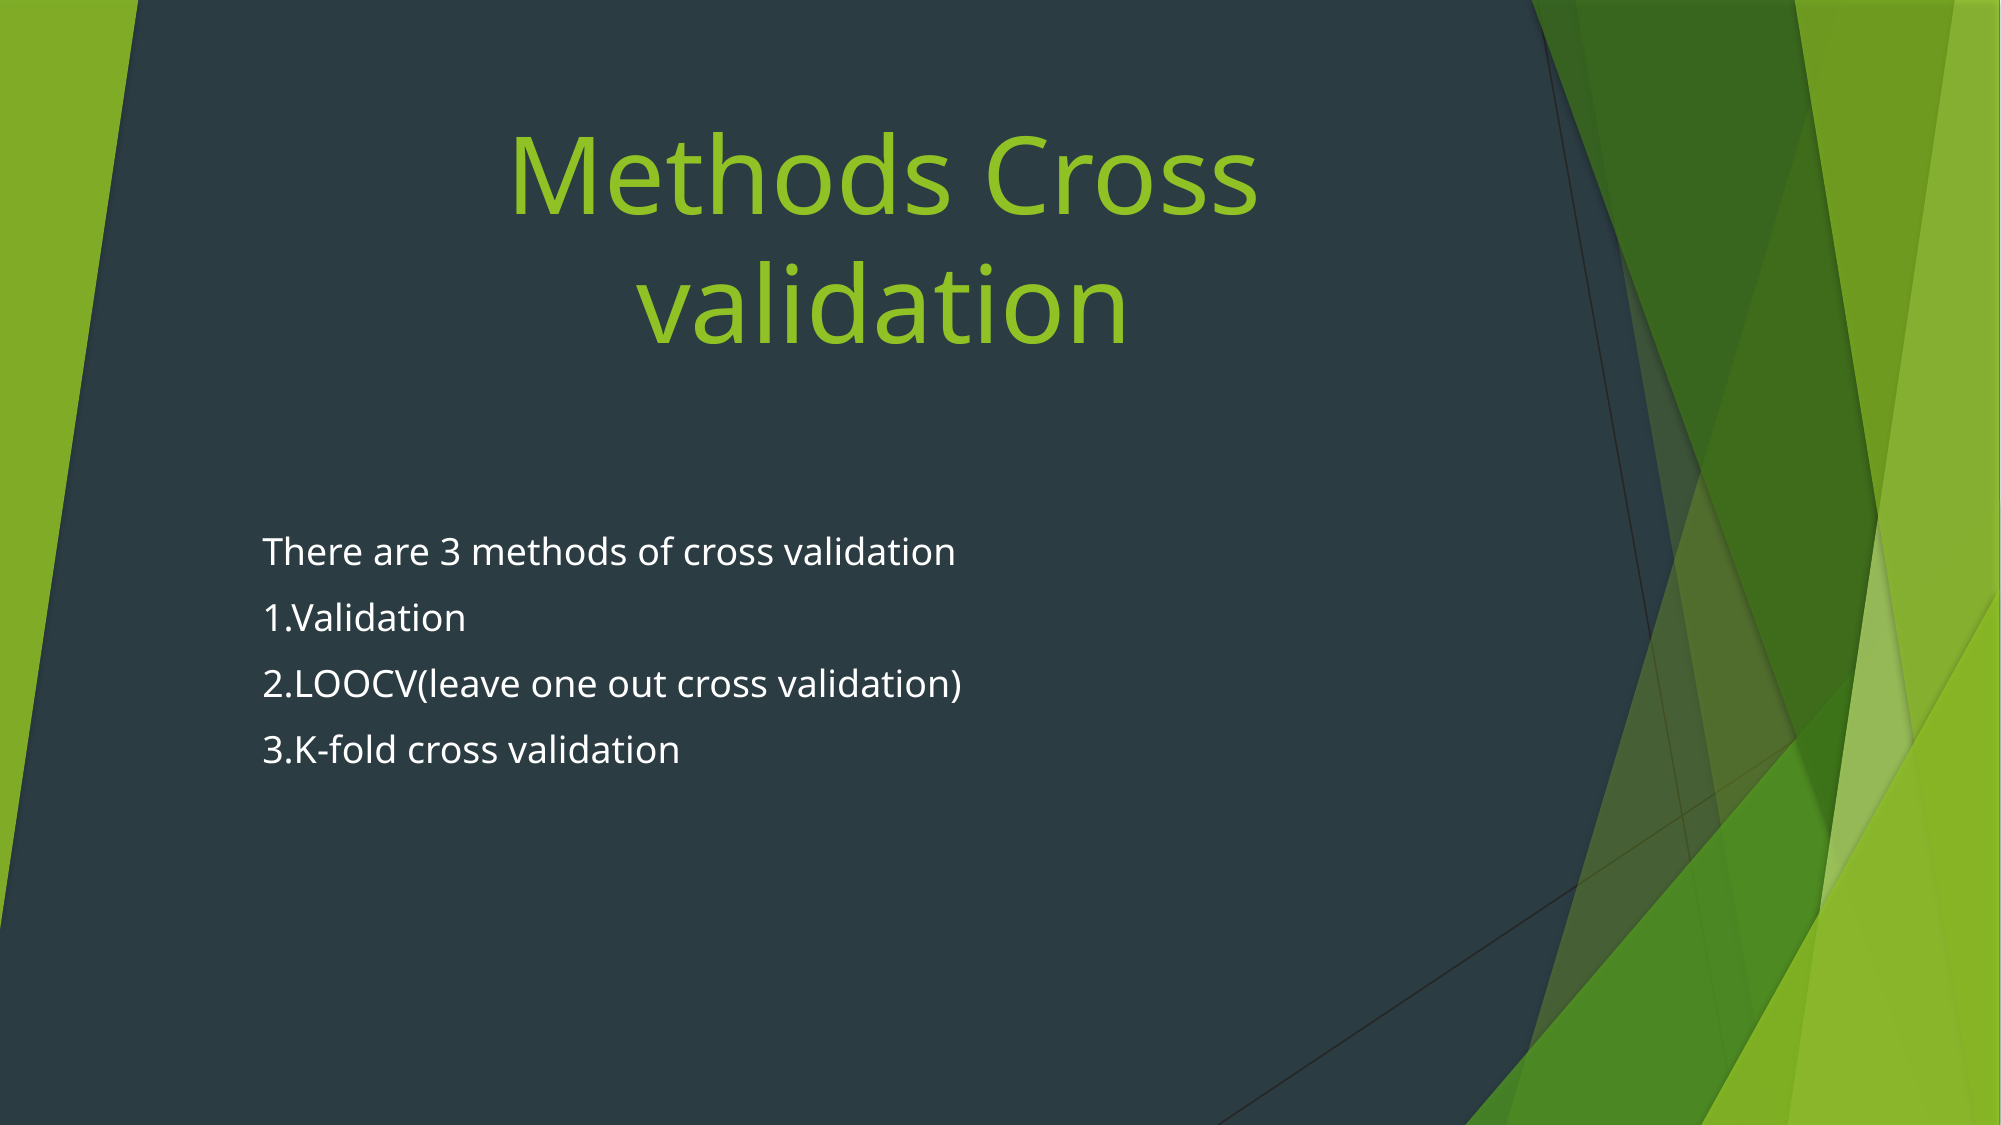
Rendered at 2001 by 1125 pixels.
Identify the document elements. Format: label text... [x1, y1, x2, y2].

title Methods Cross validation [247, 97, 1522, 373]
subtitle There are 3 methods of cross validation 1.Validation 2.LOOCV(leave one out cross validation) 3.K-fold cross validation [247, 520, 1522, 905]
